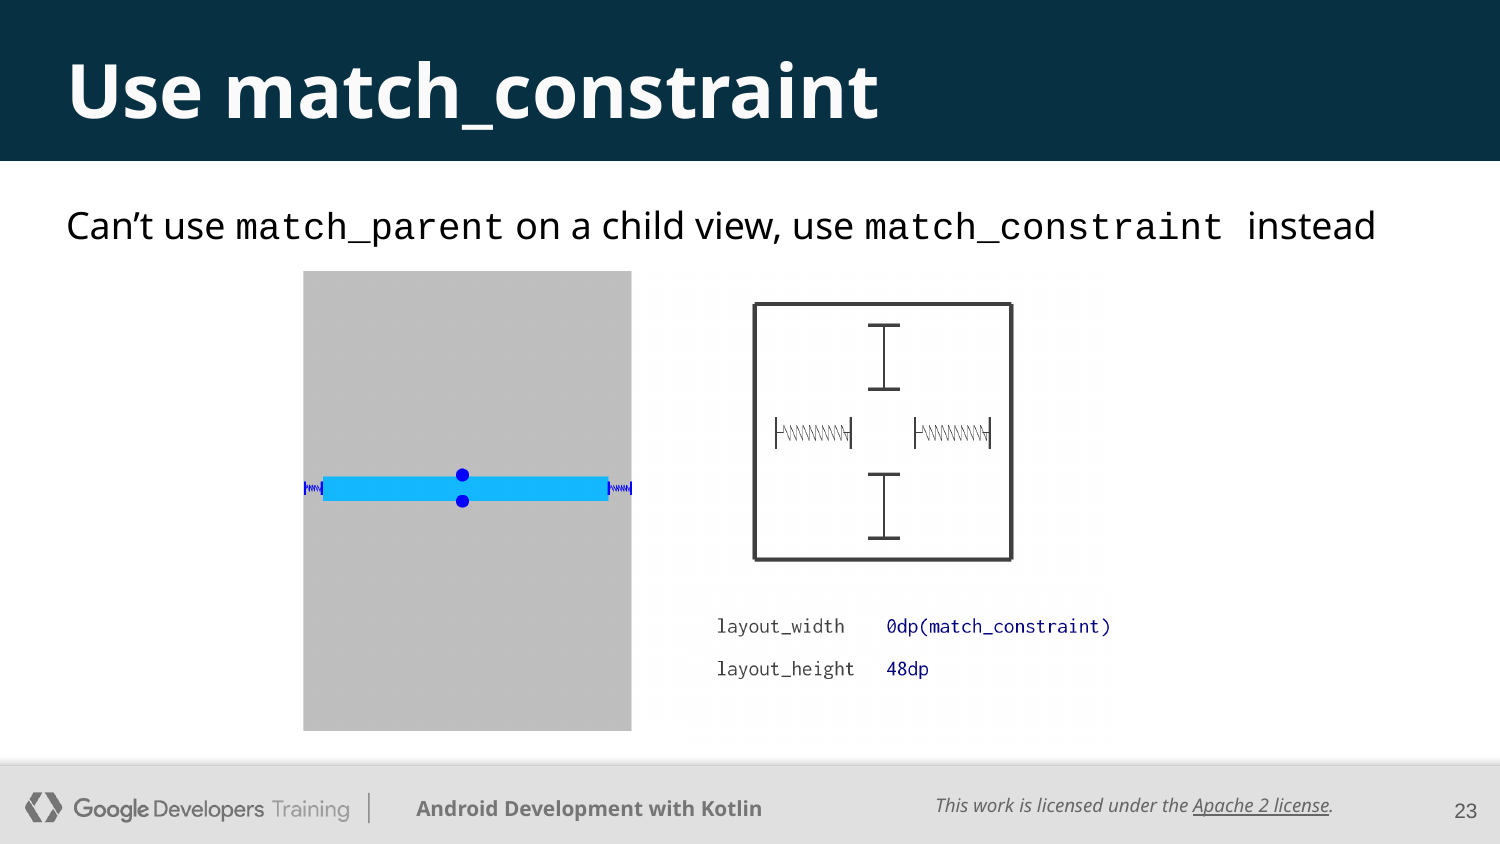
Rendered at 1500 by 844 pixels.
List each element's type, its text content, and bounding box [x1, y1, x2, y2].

slide_number ‹#› [1402, 777, 1493, 842]
picture [0, 161, 1500, 844]
text_box Can’t use match_parent on a child view, use match_constraint instead [51, 180, 1449, 263]
title Use match_constraint [51, 28, 1449, 122]
